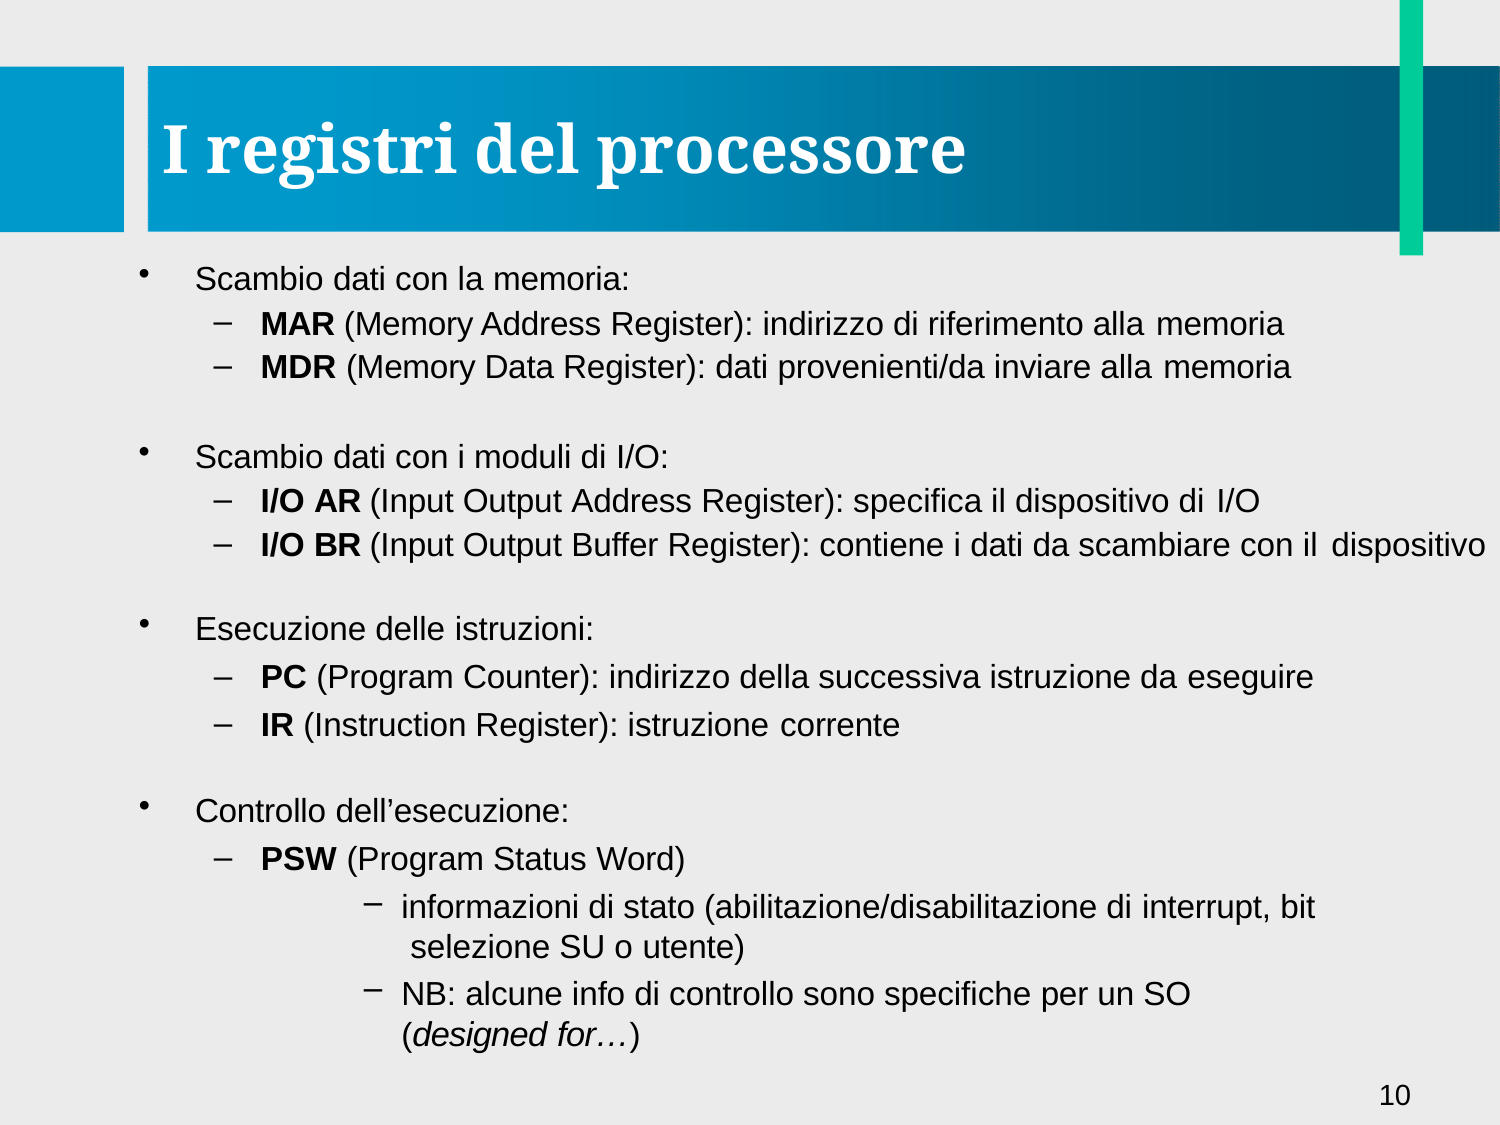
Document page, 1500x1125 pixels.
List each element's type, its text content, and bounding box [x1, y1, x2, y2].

text_box [1399, 0, 1424, 251]
text_box [0, 66, 124, 233]
text_box Scambio dati con la memoria: MAR (Memory Address Register): indirizzo di riferimento alla memoria MDR (Memory Data Register): dati provenienti/da inviare alla memoria Scambio dati con i moduli di I/O: I/O AR (Input Output Address Register): specifica il dispositivo di I/O I/O BR (Input Output Buffer Register): contiene i dati da scambiare con il dispositivo Esecuzione delle istruzioni: PC (Program Counter): indirizzo della successiva istruzione da eseguire IR (Instruction Register): istruzione corrente Controllo dell’esecuzione: PSW (Program Status Word) informazioni di stato (abilitazione/disabilitazione di interrupt, bit selezione SU o utente) NB: alcune info di controllo sono specifiche per un SO (designed for…) 10 [136, 251, 1497, 1111]
text_box [1424, 66, 1500, 232]
title I registri del processore [147, 64, 1399, 251]
